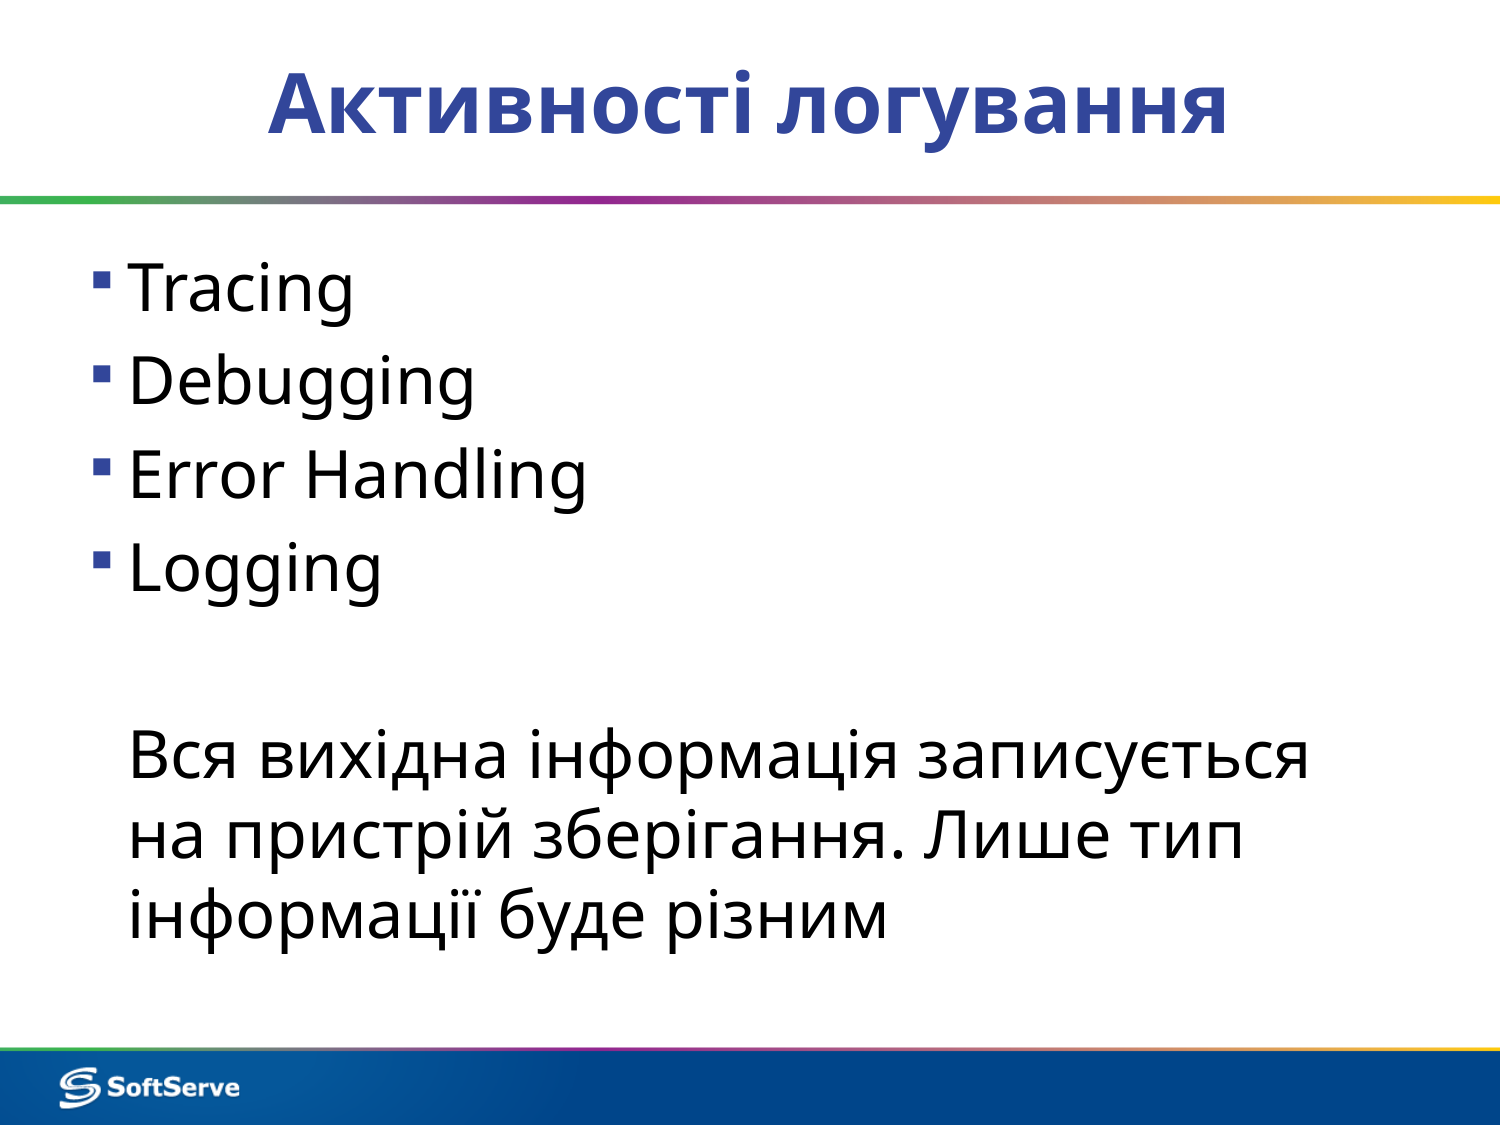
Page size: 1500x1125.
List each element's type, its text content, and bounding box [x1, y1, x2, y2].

list Tracing Debugging Error Handling Logging Вся вихідна інформація записується на пристрій зберігання. Лише тип інформації буде різним [75, 237, 1425, 980]
title Активності логування [75, 24, 1425, 175]
picture [0, 0, 1500, 1125]
